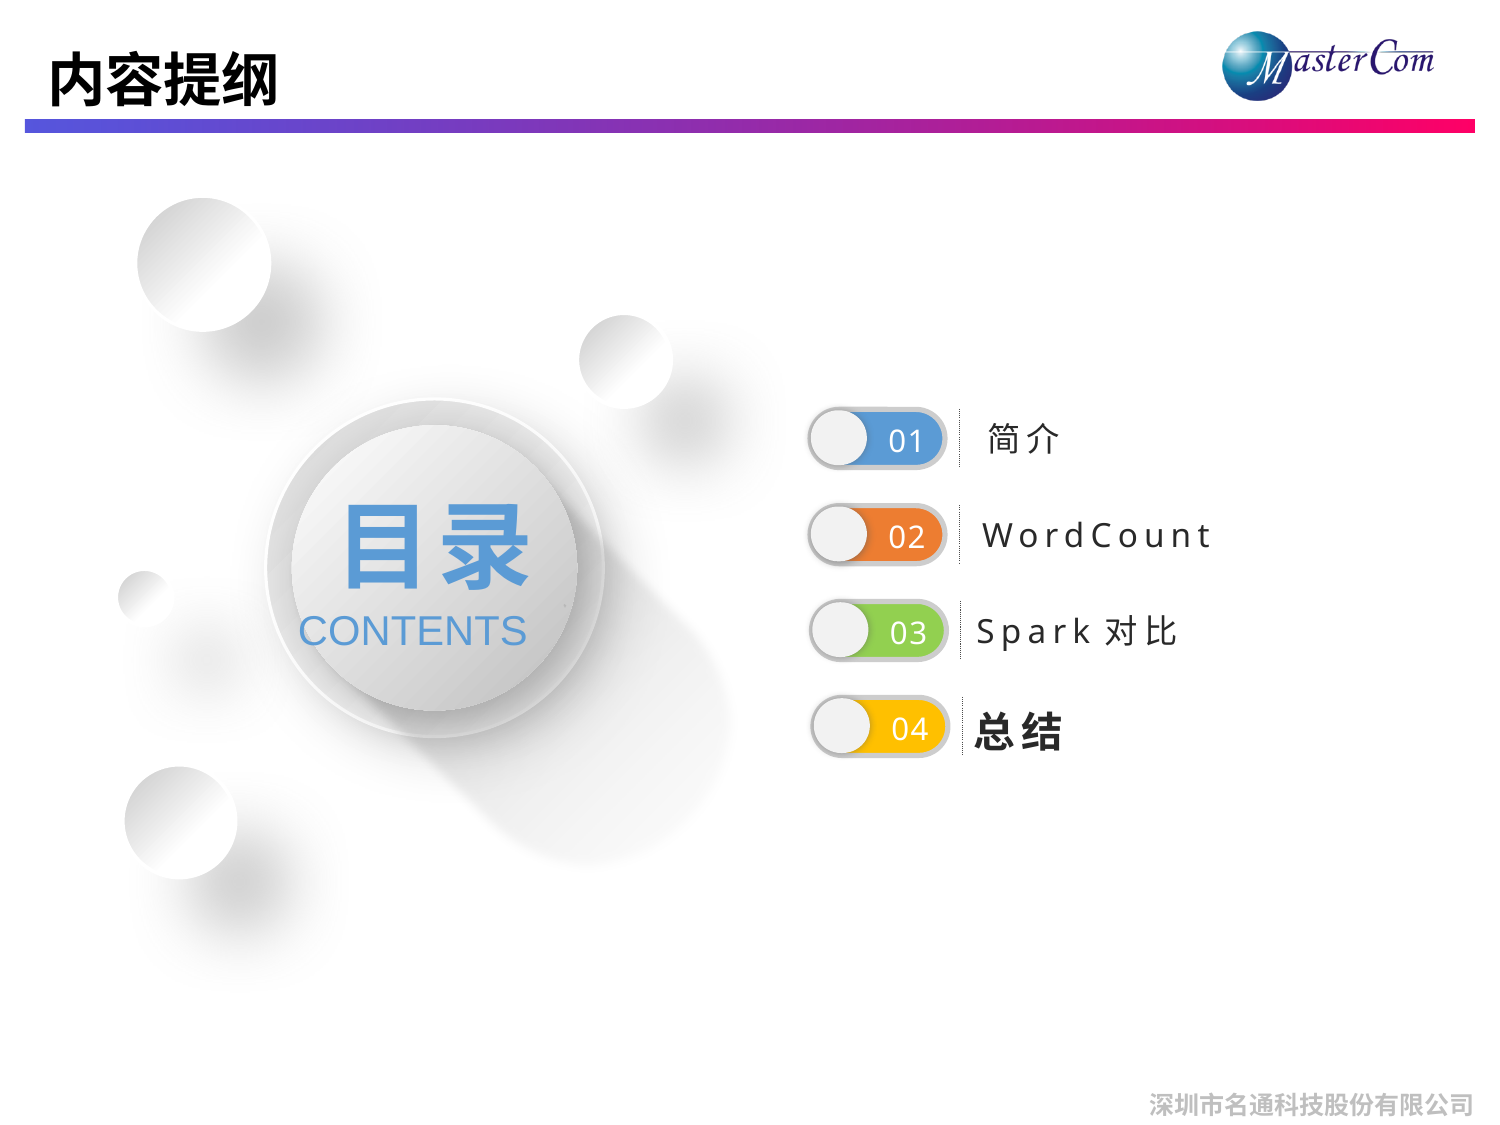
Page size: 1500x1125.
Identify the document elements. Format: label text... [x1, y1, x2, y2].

picture [1254, 36, 1261, 66]
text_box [265, 392, 668, 907]
text_box Spark对比 [964, 602, 1193, 658]
text_box [114, 567, 175, 628]
picture [1254, 31, 1434, 101]
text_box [811, 600, 961, 661]
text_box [809, 504, 960, 565]
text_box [305, 477, 554, 662]
text_box 总结 [962, 698, 1078, 764]
text_box [120, 762, 238, 880]
text_box WordCount [967, 506, 1225, 562]
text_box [809, 408, 960, 469]
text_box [812, 696, 963, 756]
text_box 简介 [972, 410, 1075, 466]
text_box [133, 194, 272, 333]
text_box [574, 310, 674, 390]
title 内容提纲 [17, 30, 1254, 126]
